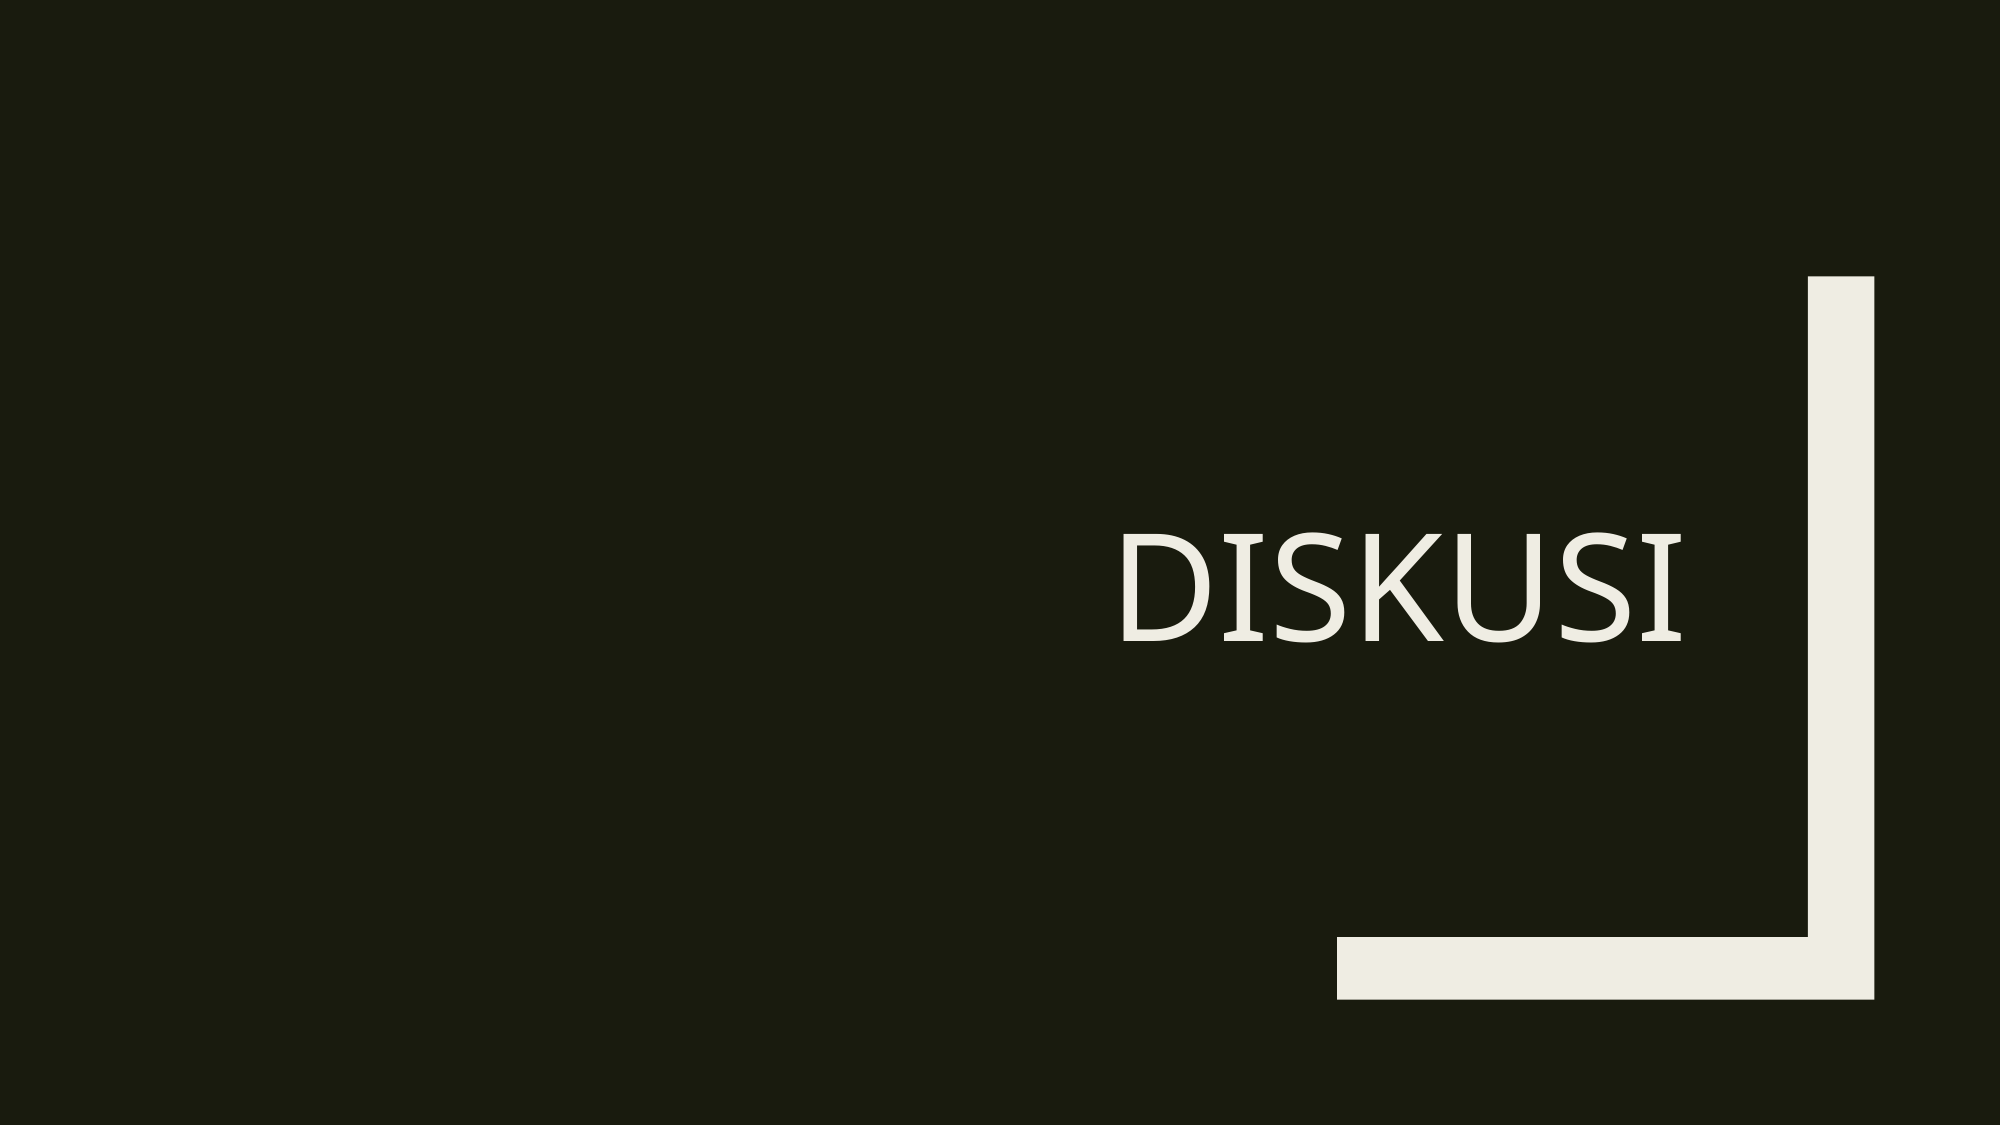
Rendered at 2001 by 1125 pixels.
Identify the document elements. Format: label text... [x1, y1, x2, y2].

title DISKUSI [125, 213, 1703, 682]
